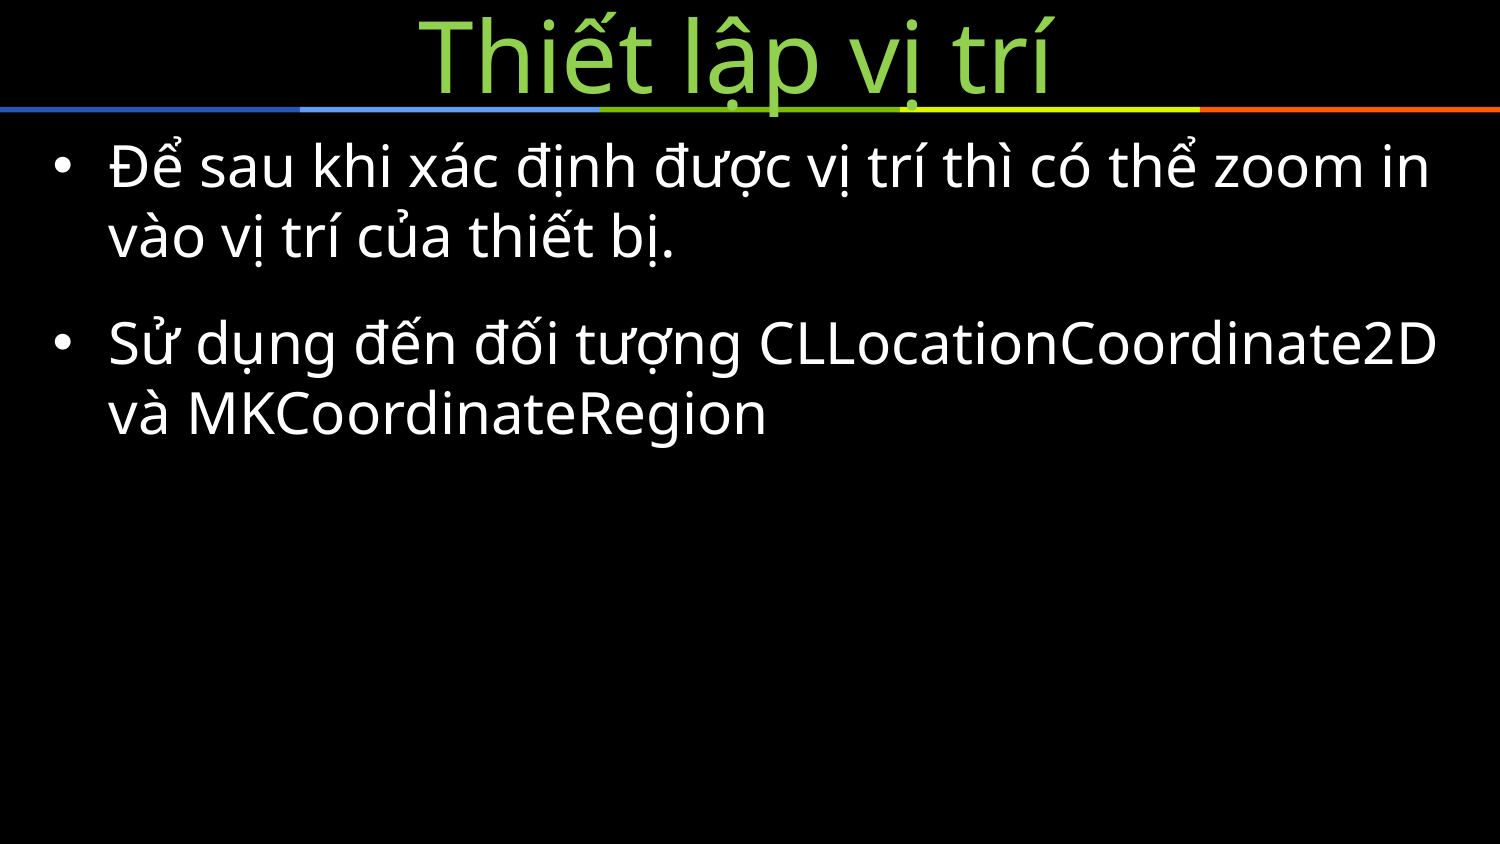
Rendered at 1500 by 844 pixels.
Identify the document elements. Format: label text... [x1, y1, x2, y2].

list Để sau khi xác định được vị trí thì có thể zoom in vào vị trí của thiết bị. Sử dụng đến đối tượng CLLocationCoordinate2D và MKCoordinateRegion [37, 121, 1463, 799]
title Thiết lập vị trí [37, 9, 1463, 98]
